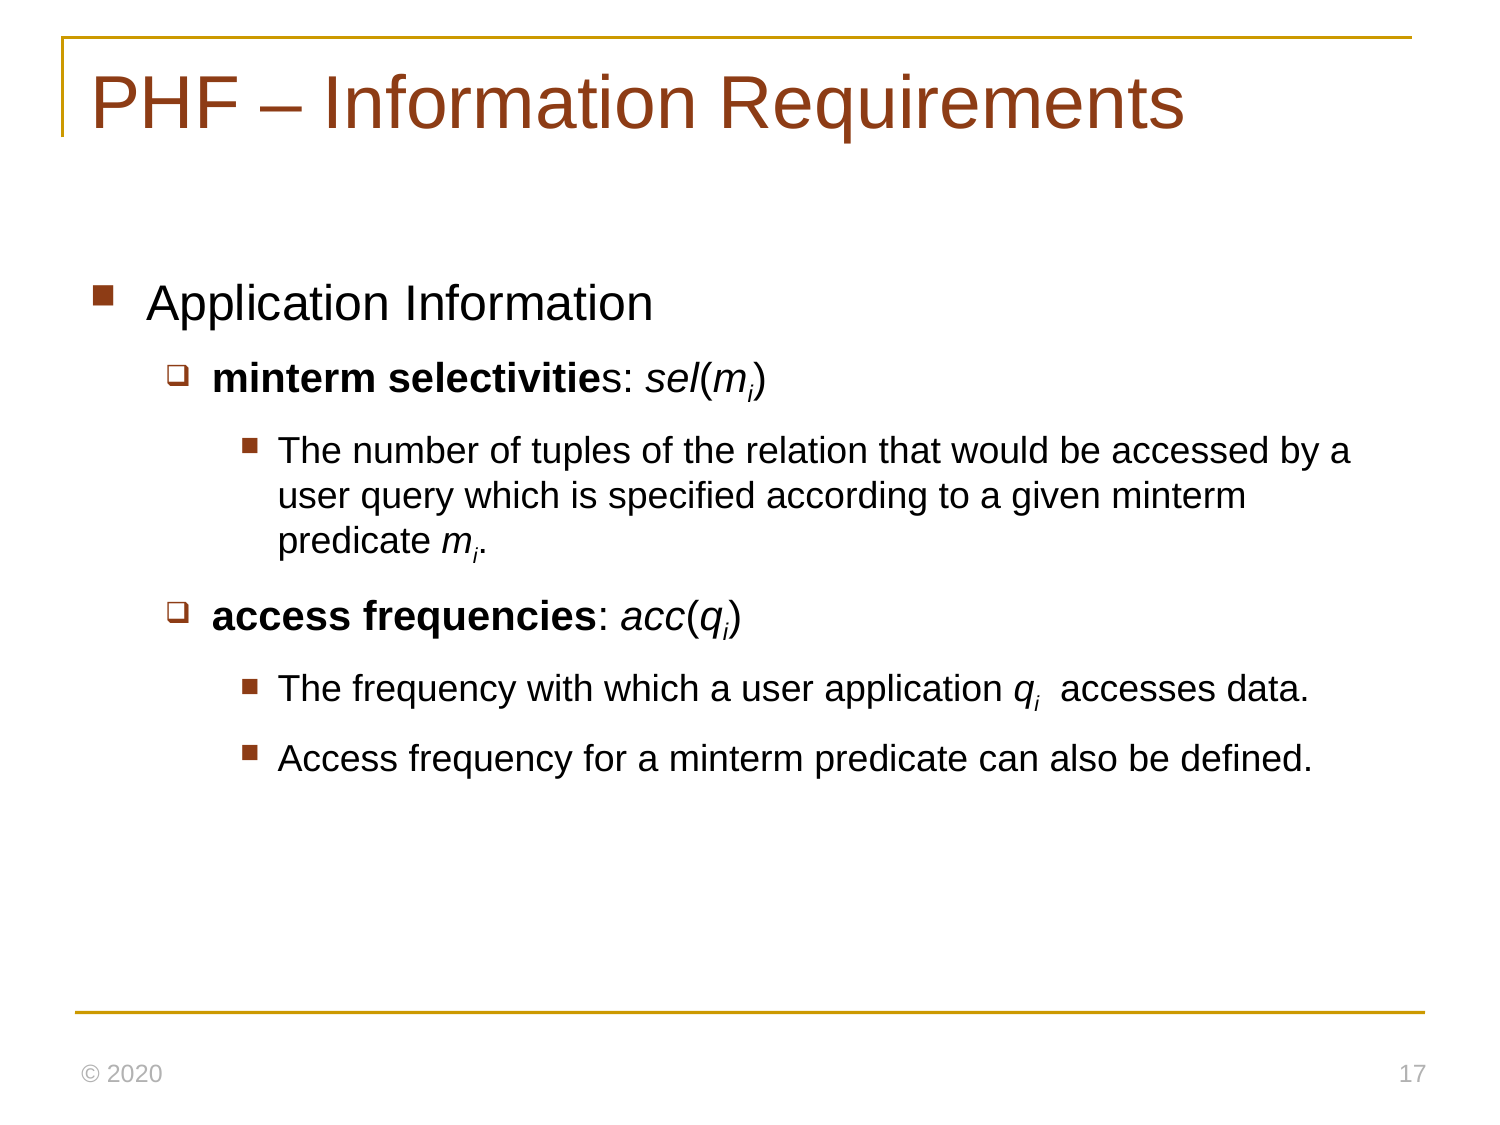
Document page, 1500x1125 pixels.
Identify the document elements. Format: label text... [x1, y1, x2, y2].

title PHF – Information Requirements [74, 45, 1426, 233]
slide_number 17 [1104, 1042, 1442, 1103]
footer © 2020 [66, 1042, 573, 1103]
list Application Information minterm selectivities: sel(mi) The number of tuples of the relation that would be accessed by a user query which is specified according to a given minterm predicate mi. access frequencies: acc(qi) The frequency with which a user application qi accesses data. Access frequency for a minterm predicate can also be defined. [74, 262, 1426, 1006]
